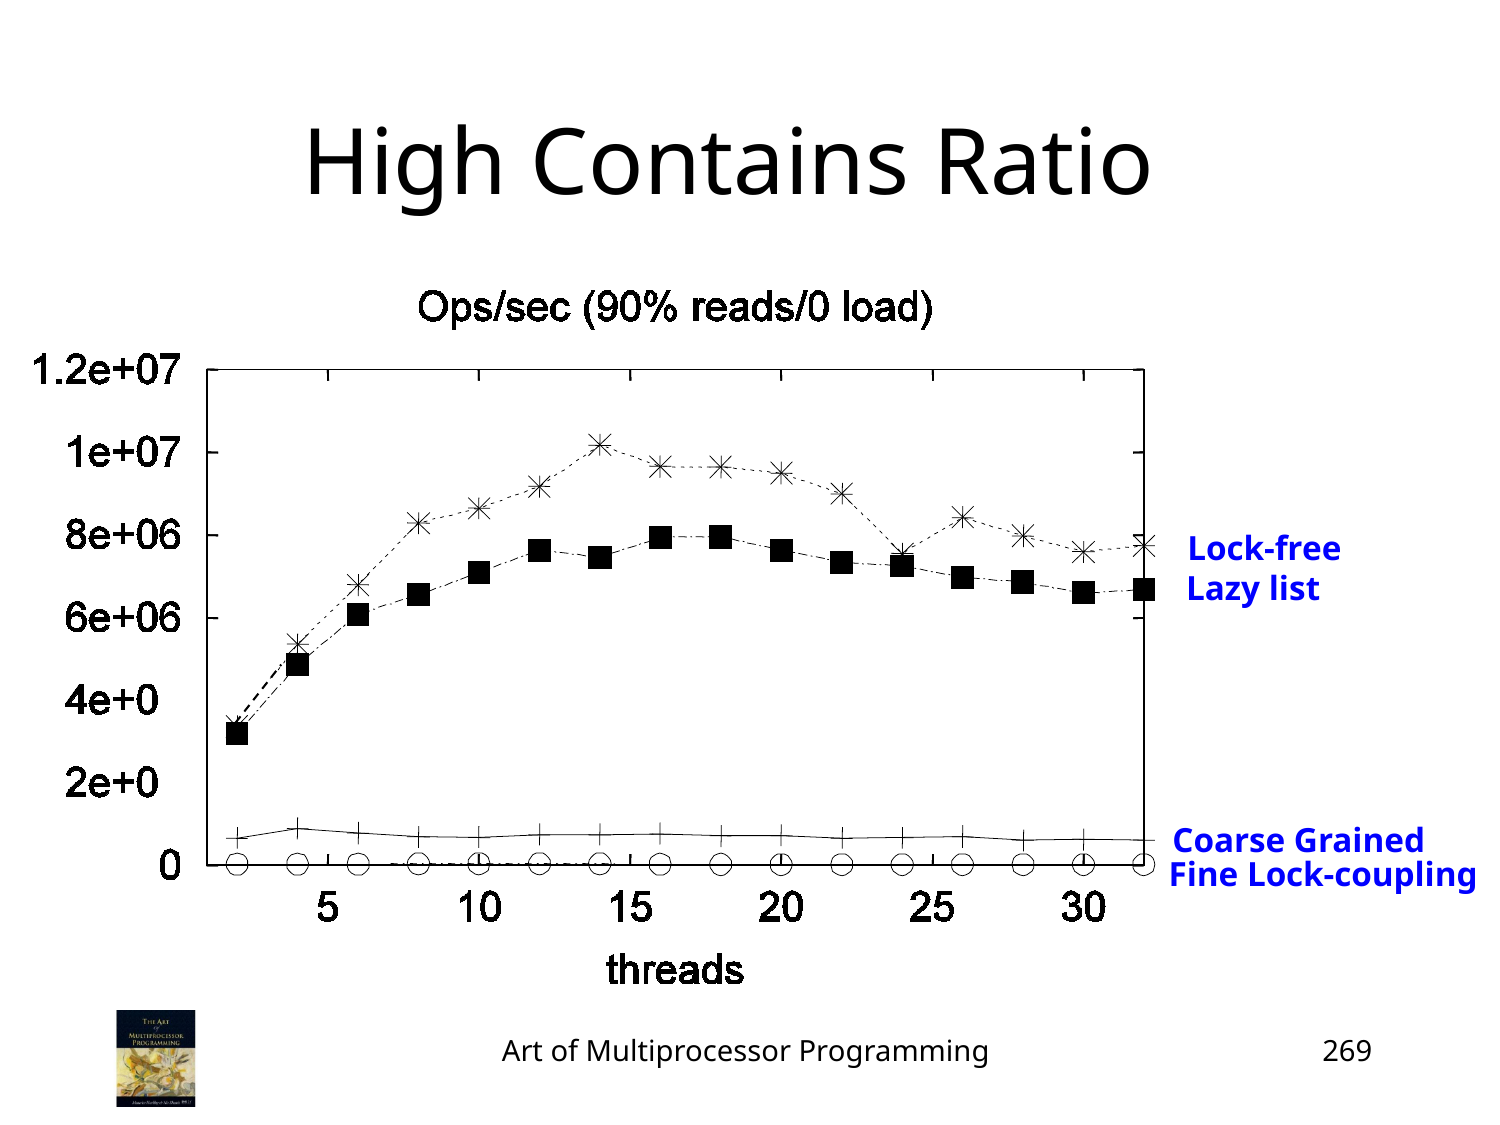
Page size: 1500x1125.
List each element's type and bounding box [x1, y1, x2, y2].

picture [107, 1037, 204, 1107]
slide_number [1074, 1024, 1388, 1101]
title [90, 64, 1367, 253]
footer [464, 1037, 1028, 1101]
text_box [0, 244, 1494, 1037]
